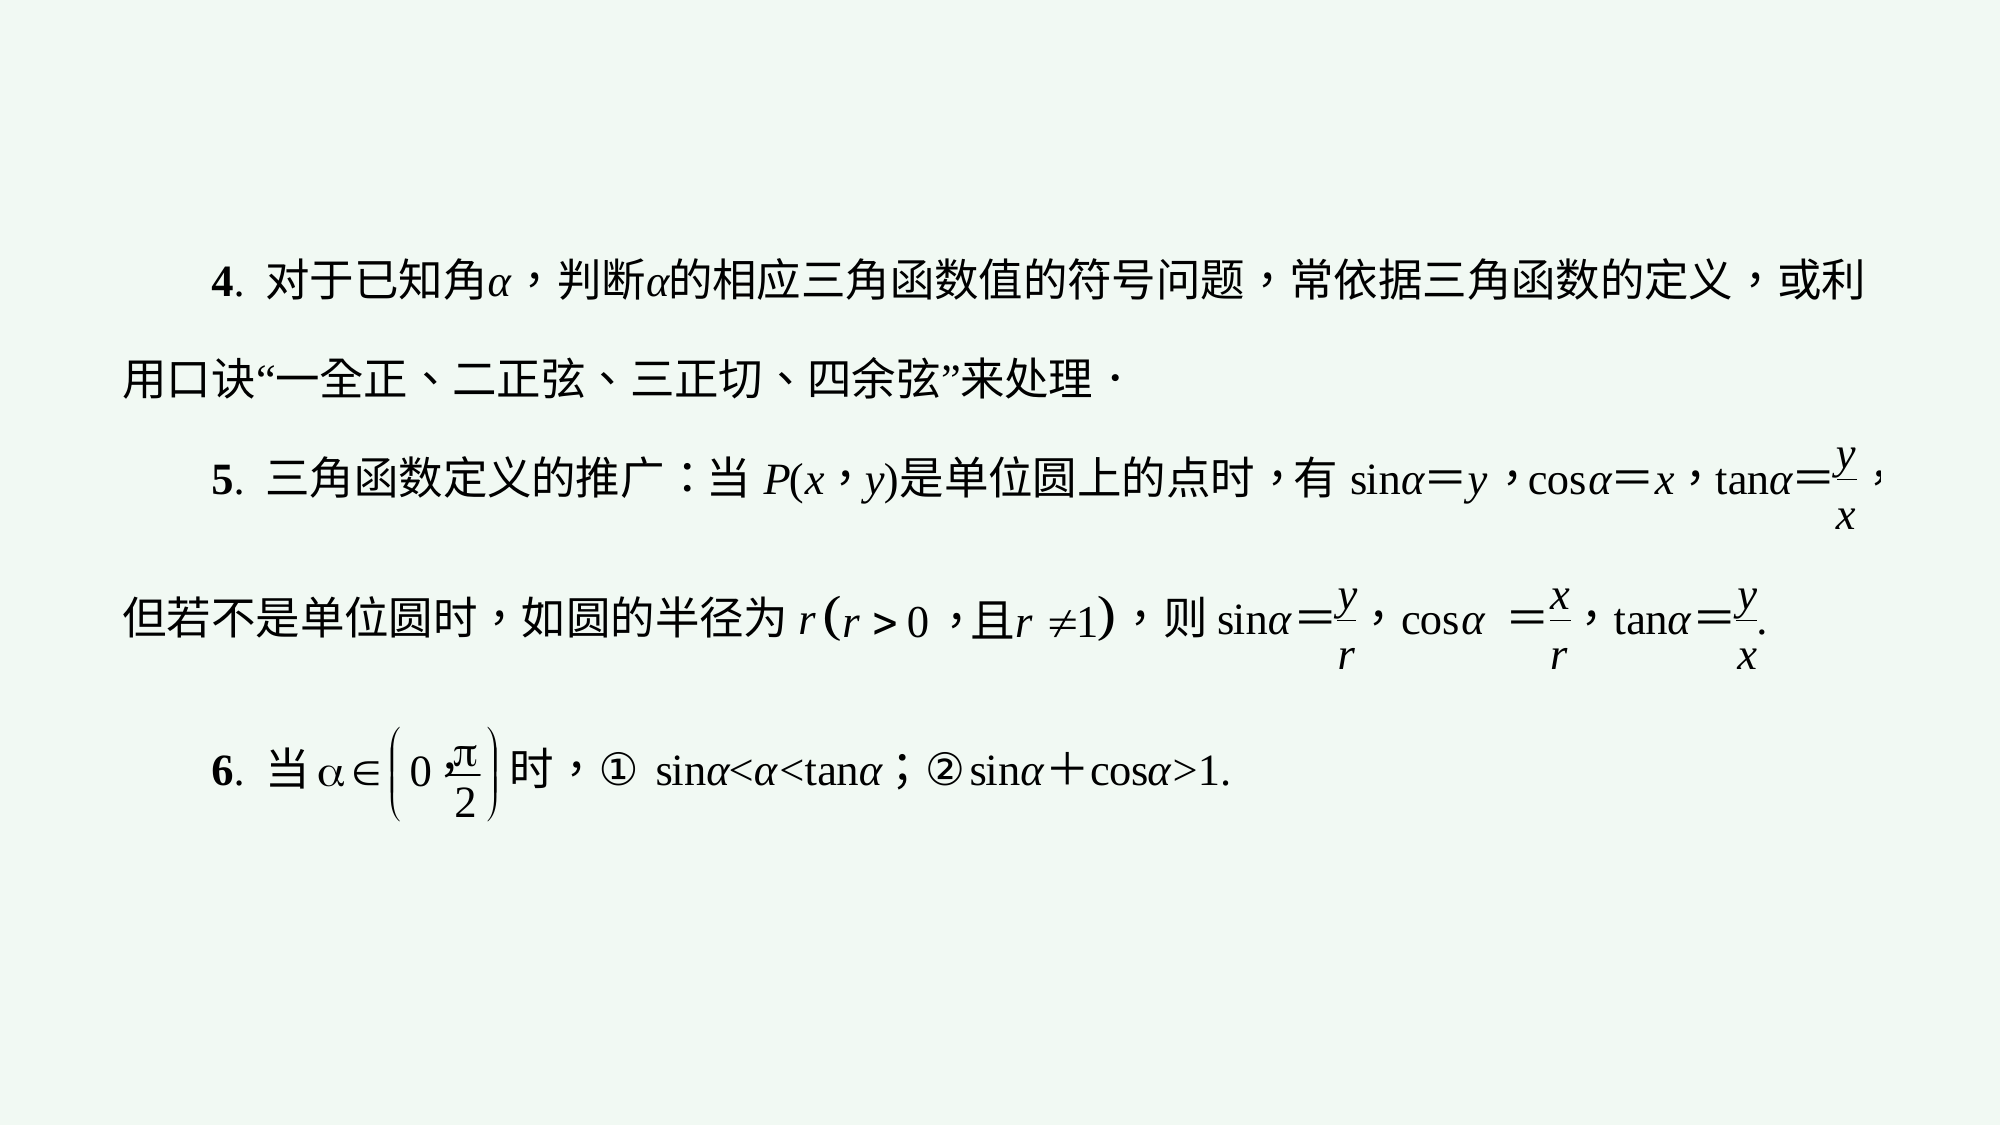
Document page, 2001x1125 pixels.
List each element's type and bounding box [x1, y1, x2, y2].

text_box [122, 228, 1881, 842]
